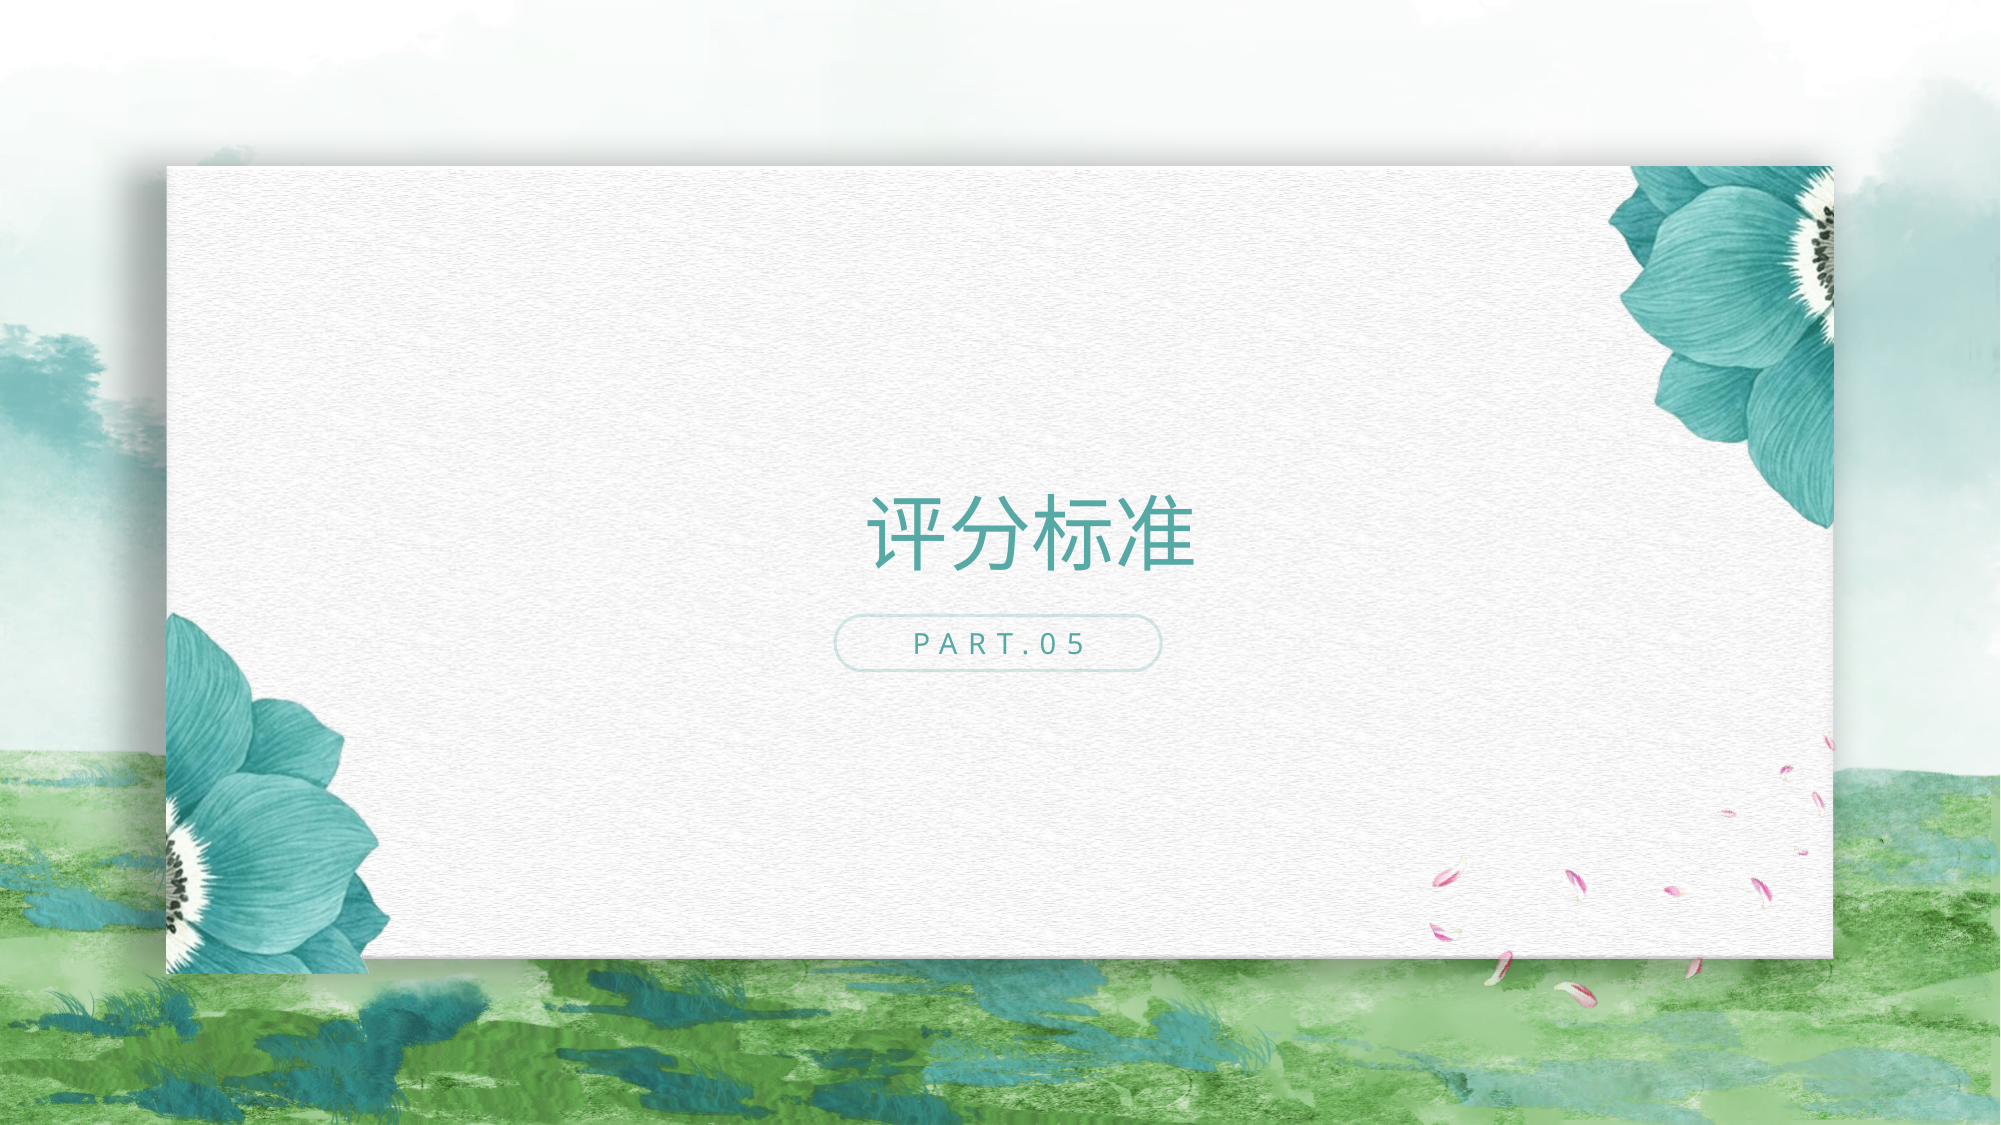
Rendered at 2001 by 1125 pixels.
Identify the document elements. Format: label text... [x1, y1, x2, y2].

text_box PART.05 [834, 614, 1163, 672]
picture [0, 0, 2001, 1125]
text_box 评分标准 [663, 473, 1400, 589]
